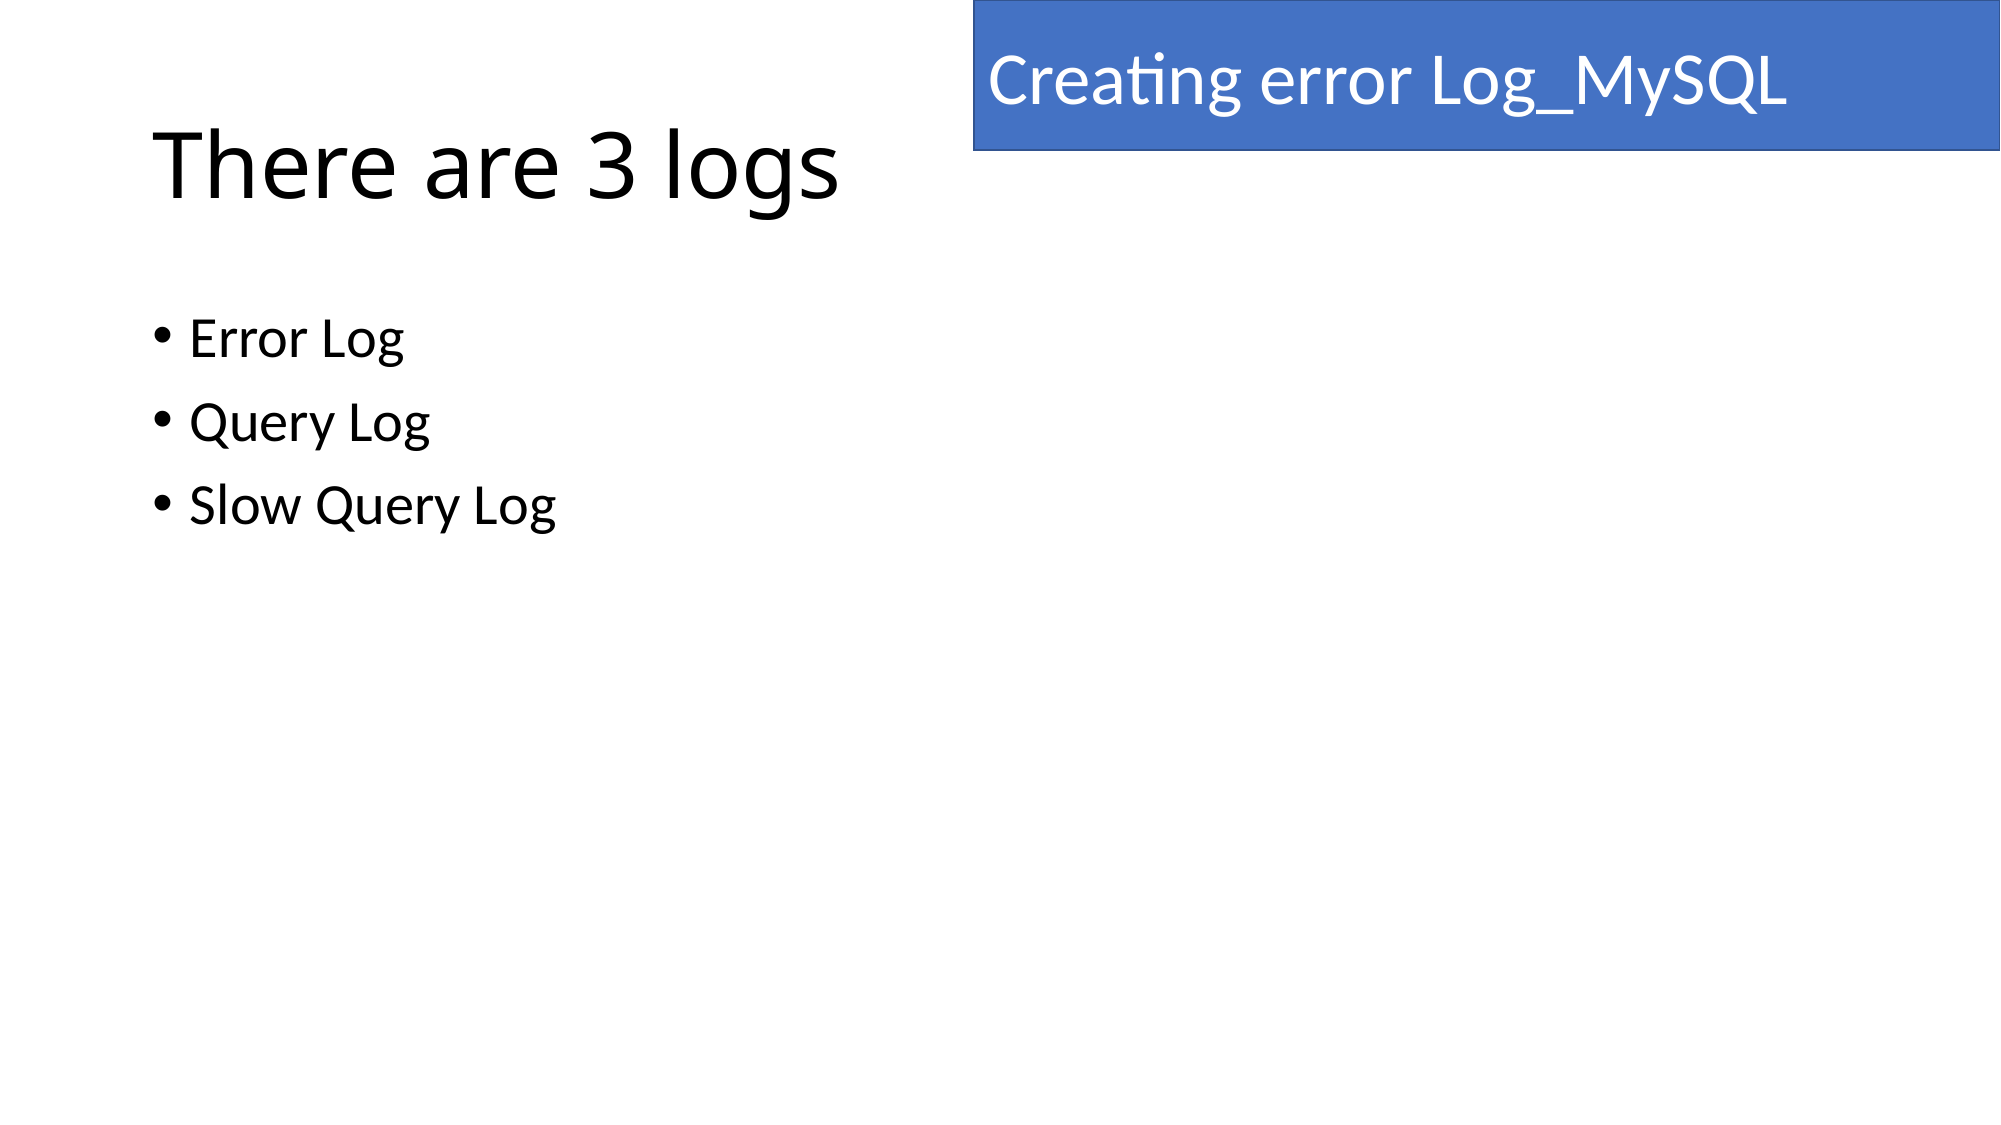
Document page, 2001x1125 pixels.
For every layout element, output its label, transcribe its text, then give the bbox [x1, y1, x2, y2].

title There are 3 logs [137, 59, 1863, 278]
list Error Log Query Log Slow Query Log [137, 299, 1863, 1014]
text_box Creating error Log_MySQL [973, 0, 2000, 151]
